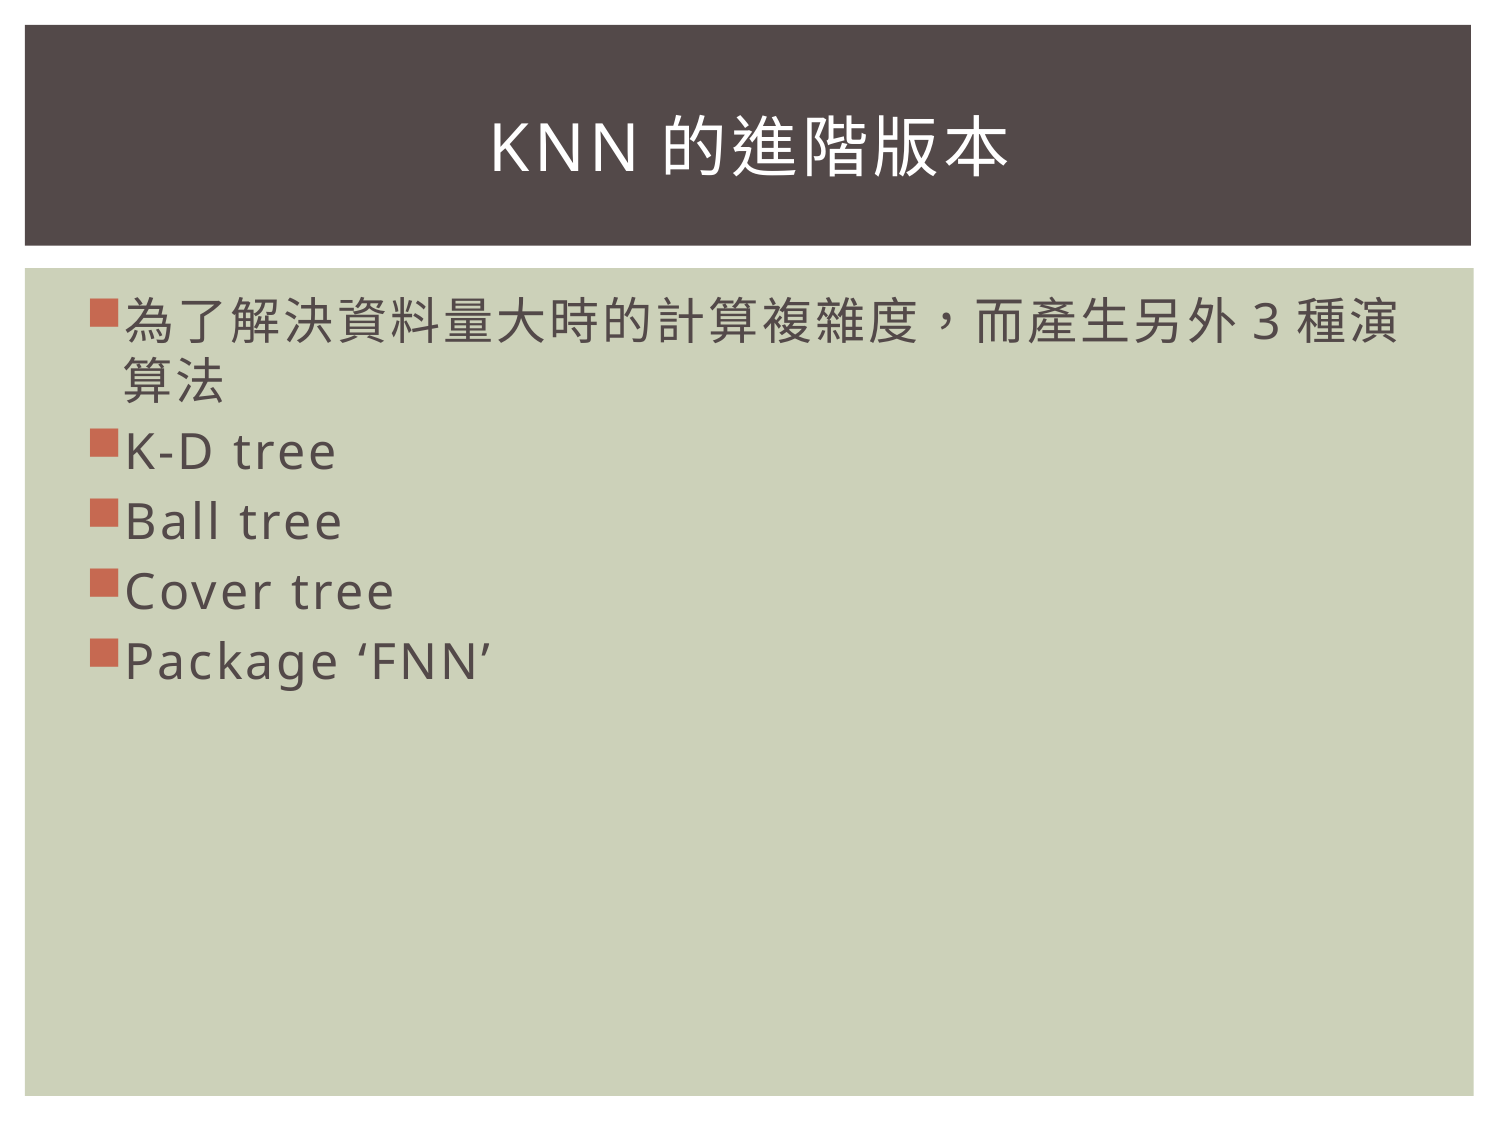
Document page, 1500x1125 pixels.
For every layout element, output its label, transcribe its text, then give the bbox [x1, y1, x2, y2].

title KNN的進階版本 [62, 58, 1438, 232]
list 為了解決資料量大時的計算複雜度，而產生另外3種演算法 K-D tree Ball tree Cover tree Package ‘FNN’ [62, 281, 1442, 1005]
